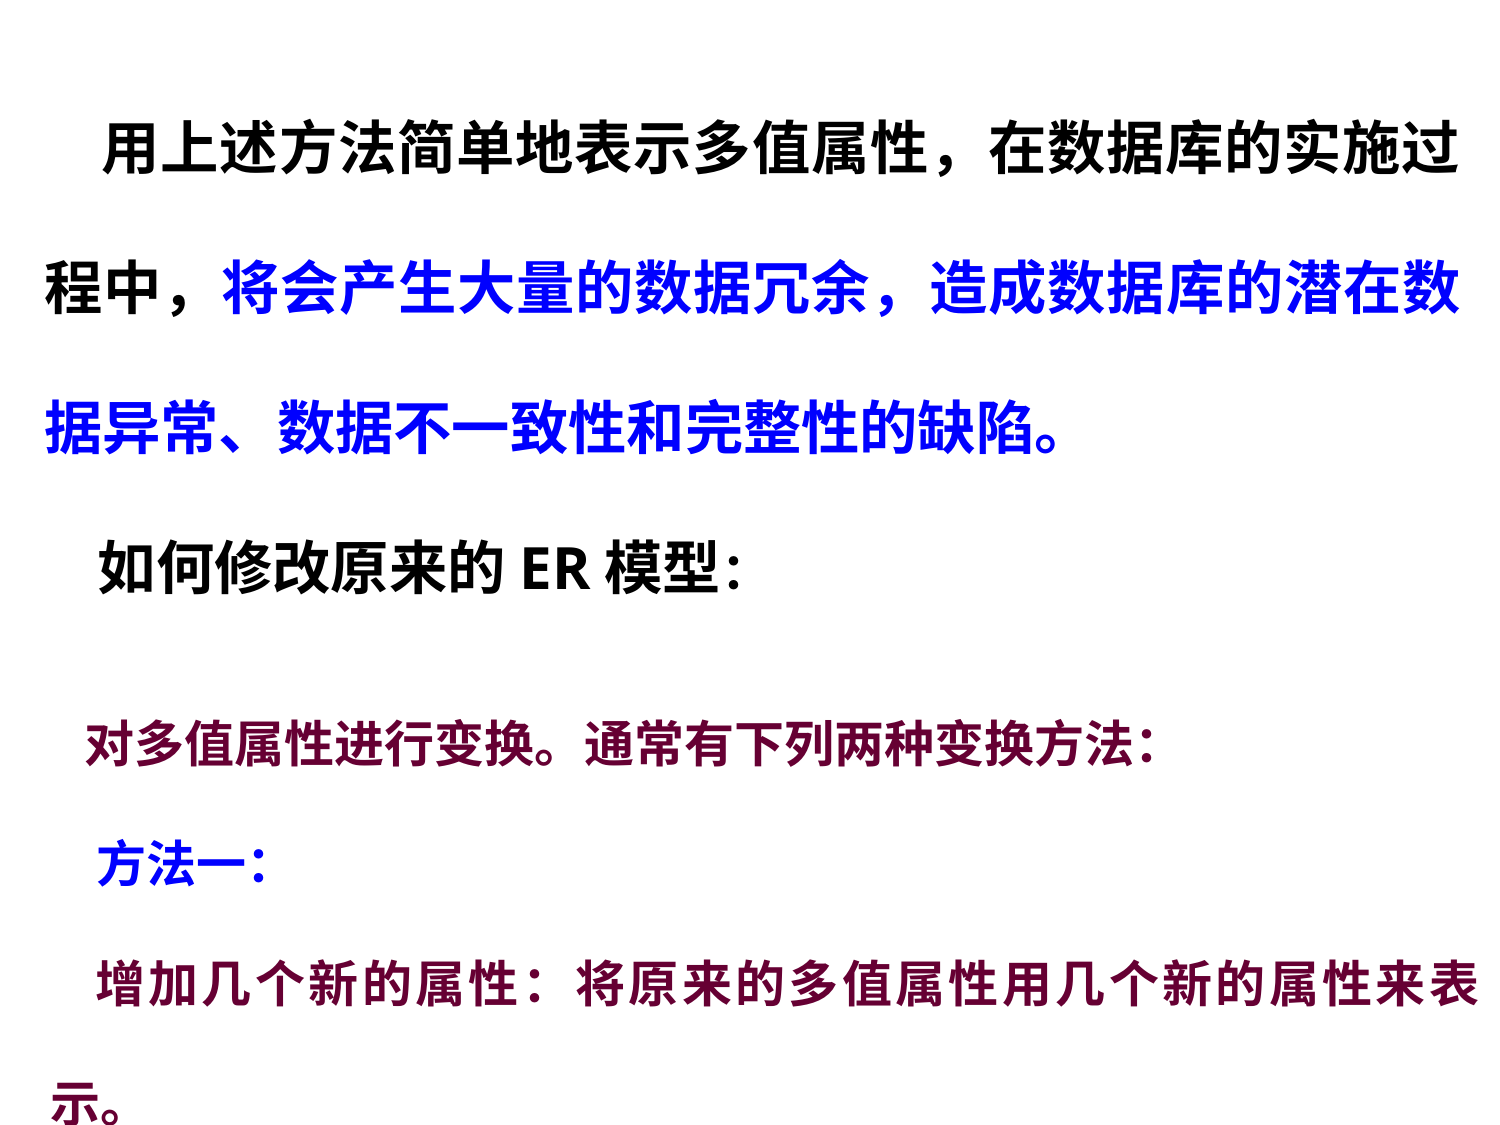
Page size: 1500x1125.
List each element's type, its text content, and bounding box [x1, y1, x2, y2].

text_box 用上述方法简单地表示多值属性，在数据库的实施过程中，将会产生大量的数据冗余，造成数据库的潜在数据异常、数据不一致性和完整性的缺陷。 如何修改原来的ER模型： [29, 34, 1477, 609]
text_box 对多值属性进行变换。通常有下列两种变换方法： 方法一： 增加几个新的属性：将原来的多值属性用几个新的属性来表示。 [35, 645, 1495, 1125]
